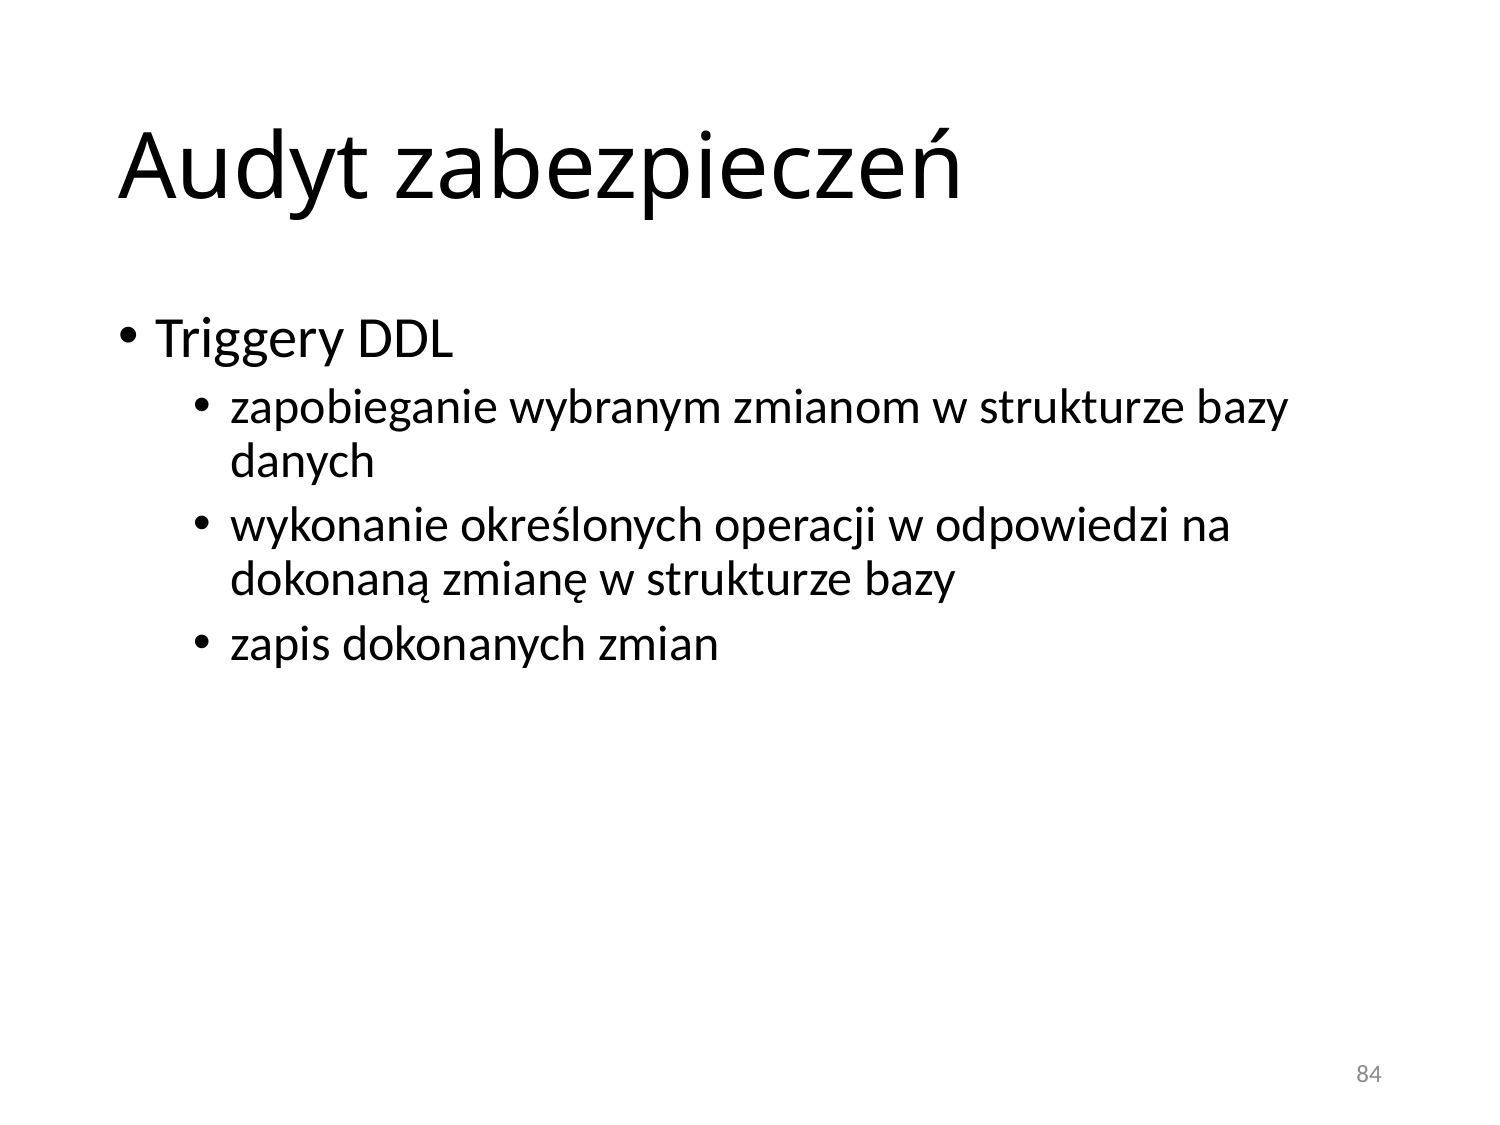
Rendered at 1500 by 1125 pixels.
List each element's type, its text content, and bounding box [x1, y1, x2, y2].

slide_number 84 [1059, 1042, 1397, 1103]
list Triggery DDL zapobieganie wybranym zmianom w strukturze bazy danych wykonanie określonych operacji w odpowiedzi na dokonaną zmianę w strukturze bazy zapis dokonanych zmian [103, 299, 1397, 1014]
title Audyt zabezpieczeń [103, 59, 1397, 278]
